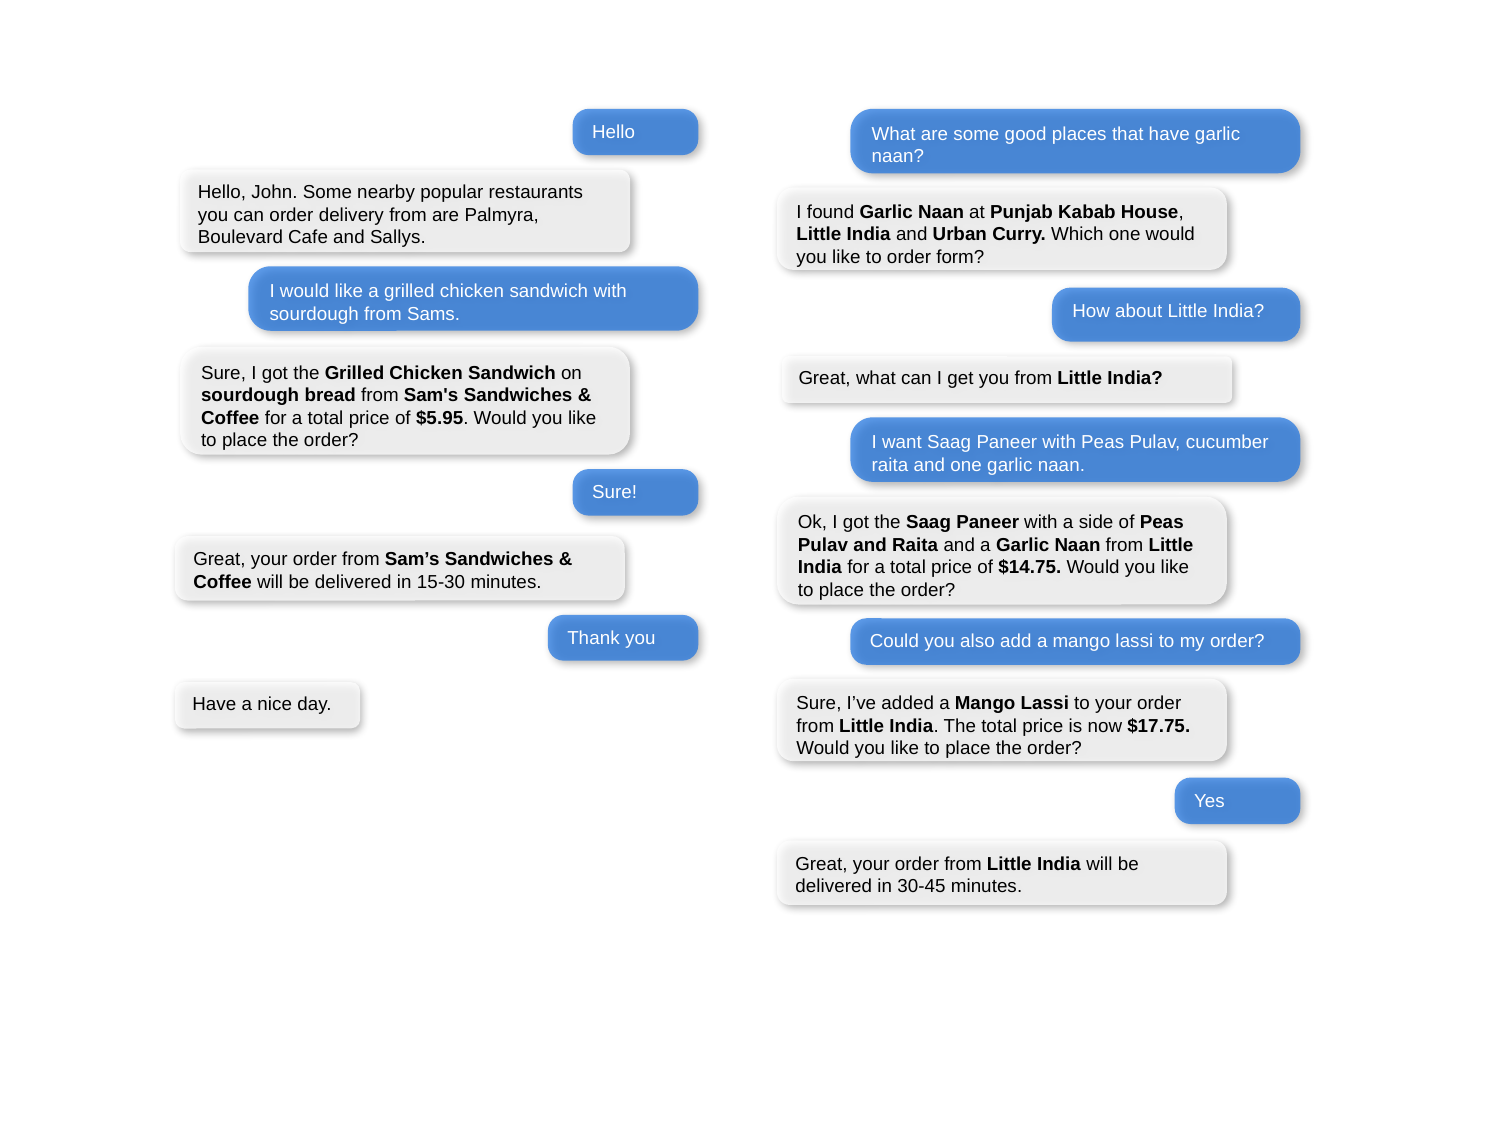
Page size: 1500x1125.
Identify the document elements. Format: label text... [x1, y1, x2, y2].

text_box Sure! [570, 466, 701, 518]
text_box Hello [570, 106, 701, 158]
text_box Sure, I got the Grilled Chicken Sandwich on sourdough bread from Sam's Sandwiches & Coffee for a total price of $5.95. Would you like to place the order? [177, 344, 633, 457]
text_box Could you also add a mango lassi to my order? [848, 616, 1303, 667]
text_box Sure, I’ve added a Mango Lassi to your order from Little India. The total price is now $17.75. Would you like to place the order? [774, 676, 1229, 764]
text_box I would like a grilled chicken sandwich with sourdough from Sams. [246, 264, 701, 333]
text_box Great, your order from Sam’s Sandwiches & Coffee will be delivered in 15-30 minutes. [172, 533, 627, 603]
text_box What are some good places that have garlic naan? [848, 106, 1303, 176]
text_box Yes [1172, 775, 1303, 827]
text_box I found Garlic Naan at Punjab Kabab House, Little India and Urban Curry. Which one would you like to order form? [774, 185, 1229, 272]
text_box How about Little India? [1049, 285, 1303, 344]
text_box Have a nice day. [172, 679, 363, 731]
text_box Great, what can I get you from Little India? [779, 354, 1235, 405]
text_box Thank you [545, 612, 701, 663]
text_box Great, your order from Little India will be delivered in 30-45 minutes. [774, 838, 1229, 908]
text_box Ok, I got the Saag Paneer with a side of Peas Pulav and Raita and a Garlic Naan from Little India for a total price of $14.75. Would you like to place the order? [774, 494, 1229, 607]
text_box Hello, John. Some nearby popular restaurants you can order delivery from are Palmyra, Boulevard Cafe and Sallys. [177, 167, 633, 255]
text_box I want Saag Paneer with Peas Pulav, cucumber raita and one garlic naan. [848, 415, 1303, 484]
